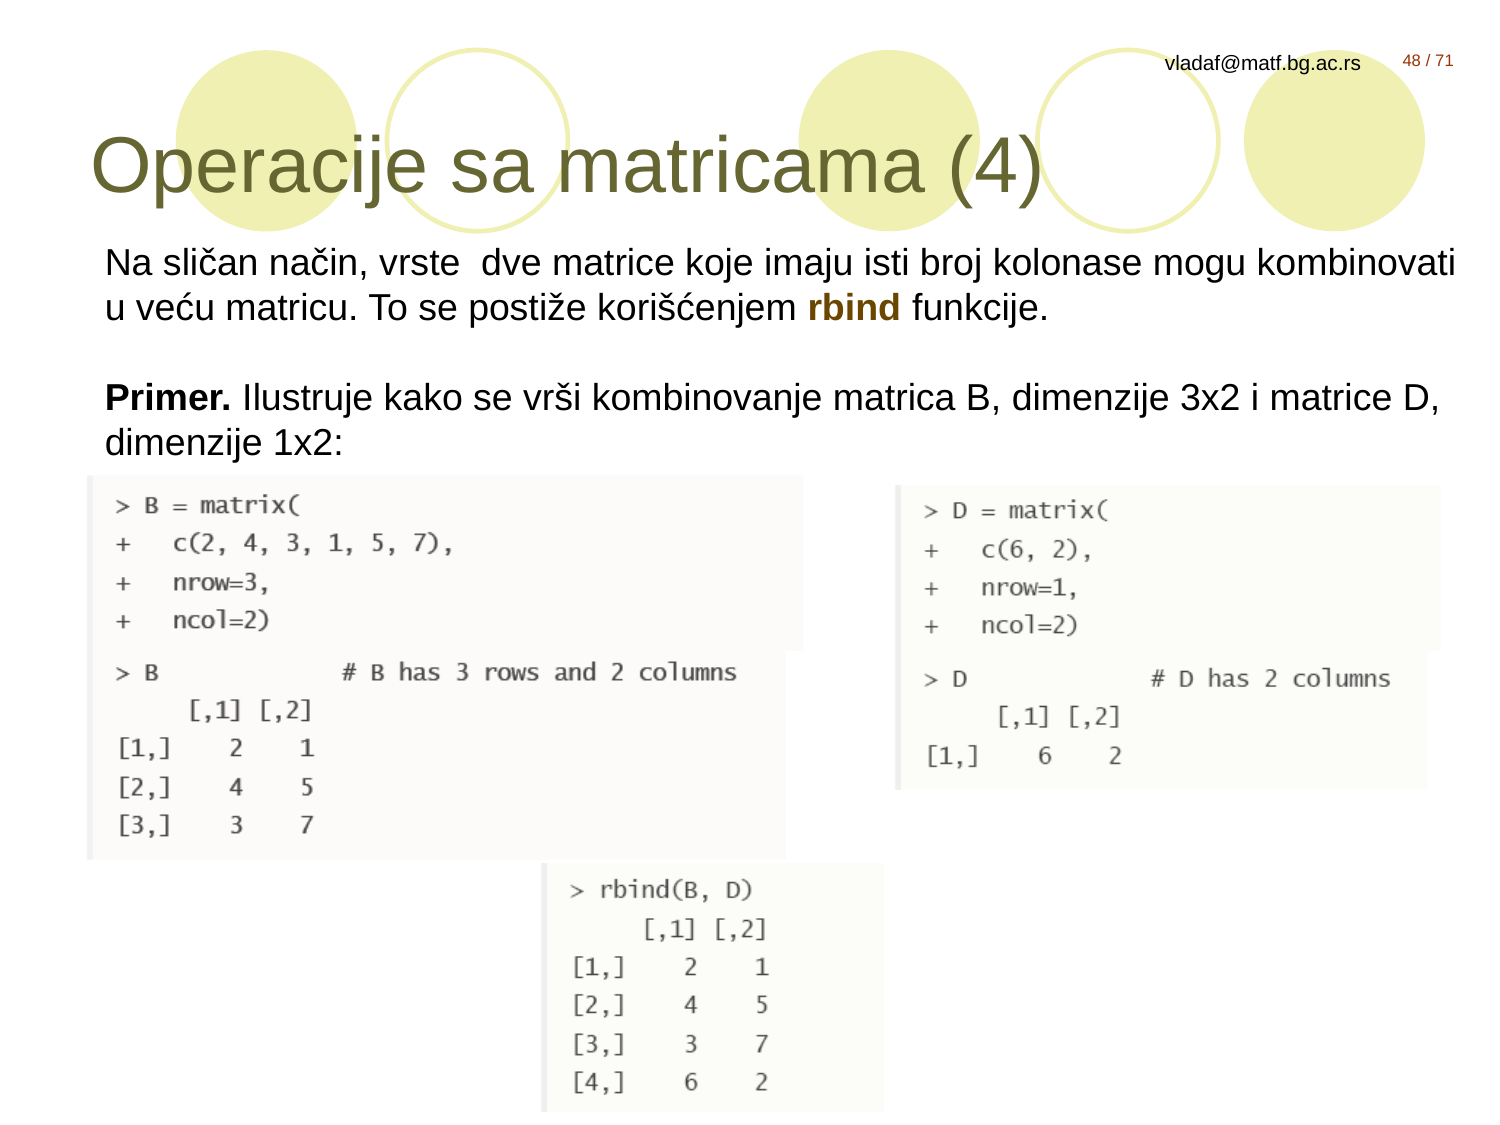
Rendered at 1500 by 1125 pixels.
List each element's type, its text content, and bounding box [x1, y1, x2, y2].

title Operacije sa matricama (4) [75, 90, 1425, 233]
text_box Na sličan način, vrste dve matrice koje imaju isti broj kolonase mogu kombinovati u veću matricu. To se postiže korišćenjem rbind funkcije. Primer. Ilustruje kako se vrši kombinovanje matrica B, dimenzije 3x2 i matrice D, dimenzije 1x2: [90, 230, 1482, 701]
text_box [79, 473, 804, 867]
picture [537, 863, 884, 1112]
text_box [891, 484, 1441, 790]
